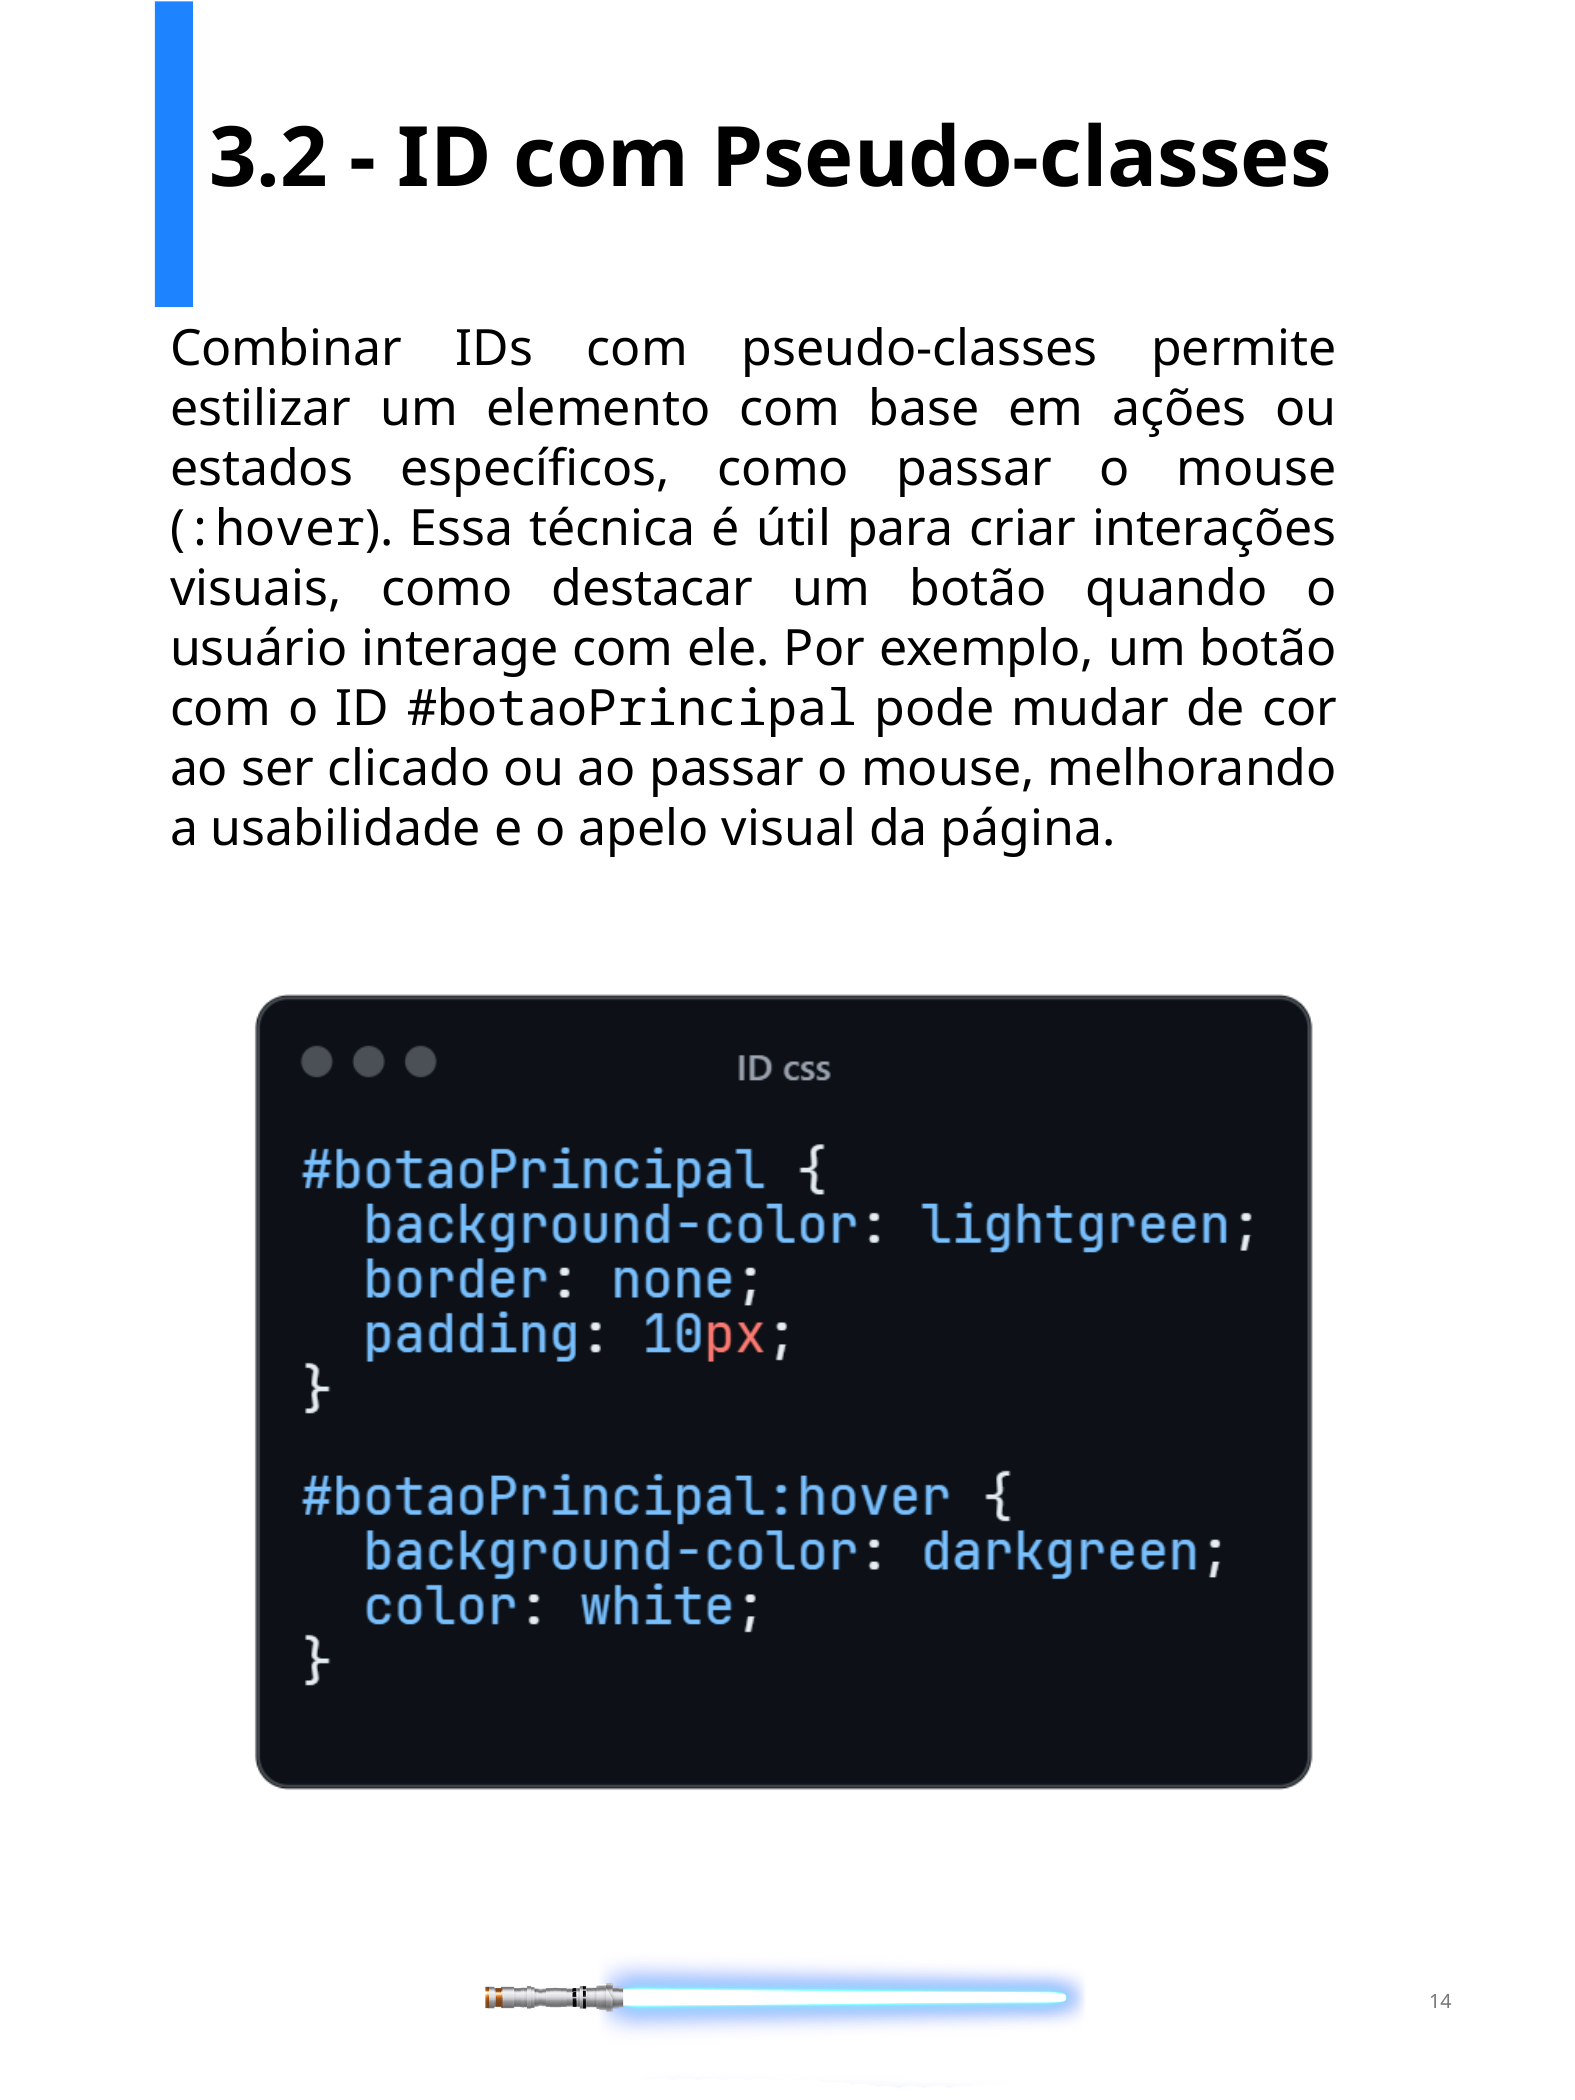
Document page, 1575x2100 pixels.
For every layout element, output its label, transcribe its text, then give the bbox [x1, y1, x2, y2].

slide_number 14 [1123, 1946, 1467, 2059]
text_box Combinar IDs com pseudo-classes permite estilizar um elemento com base em ações ou estados específicos, como passar o mouse (:hover). Essa técnica é útil para criar interações visuais, como destacar um botão quando o usuário interage com ele. Por exemplo, um botão com o ID #botaoPrincipal pode mudar de cor ao ser clicado ou ao passar o mouse, melhorando a usabilidade e o apelo visual da página. [155, 307, 1353, 863]
picture [449, 1911, 1123, 2091]
text_box [153, 0, 194, 308]
picture [146, 967, 1423, 1813]
text_box 3.2 - ID com Pseudo-classes [194, 96, 1394, 211]
